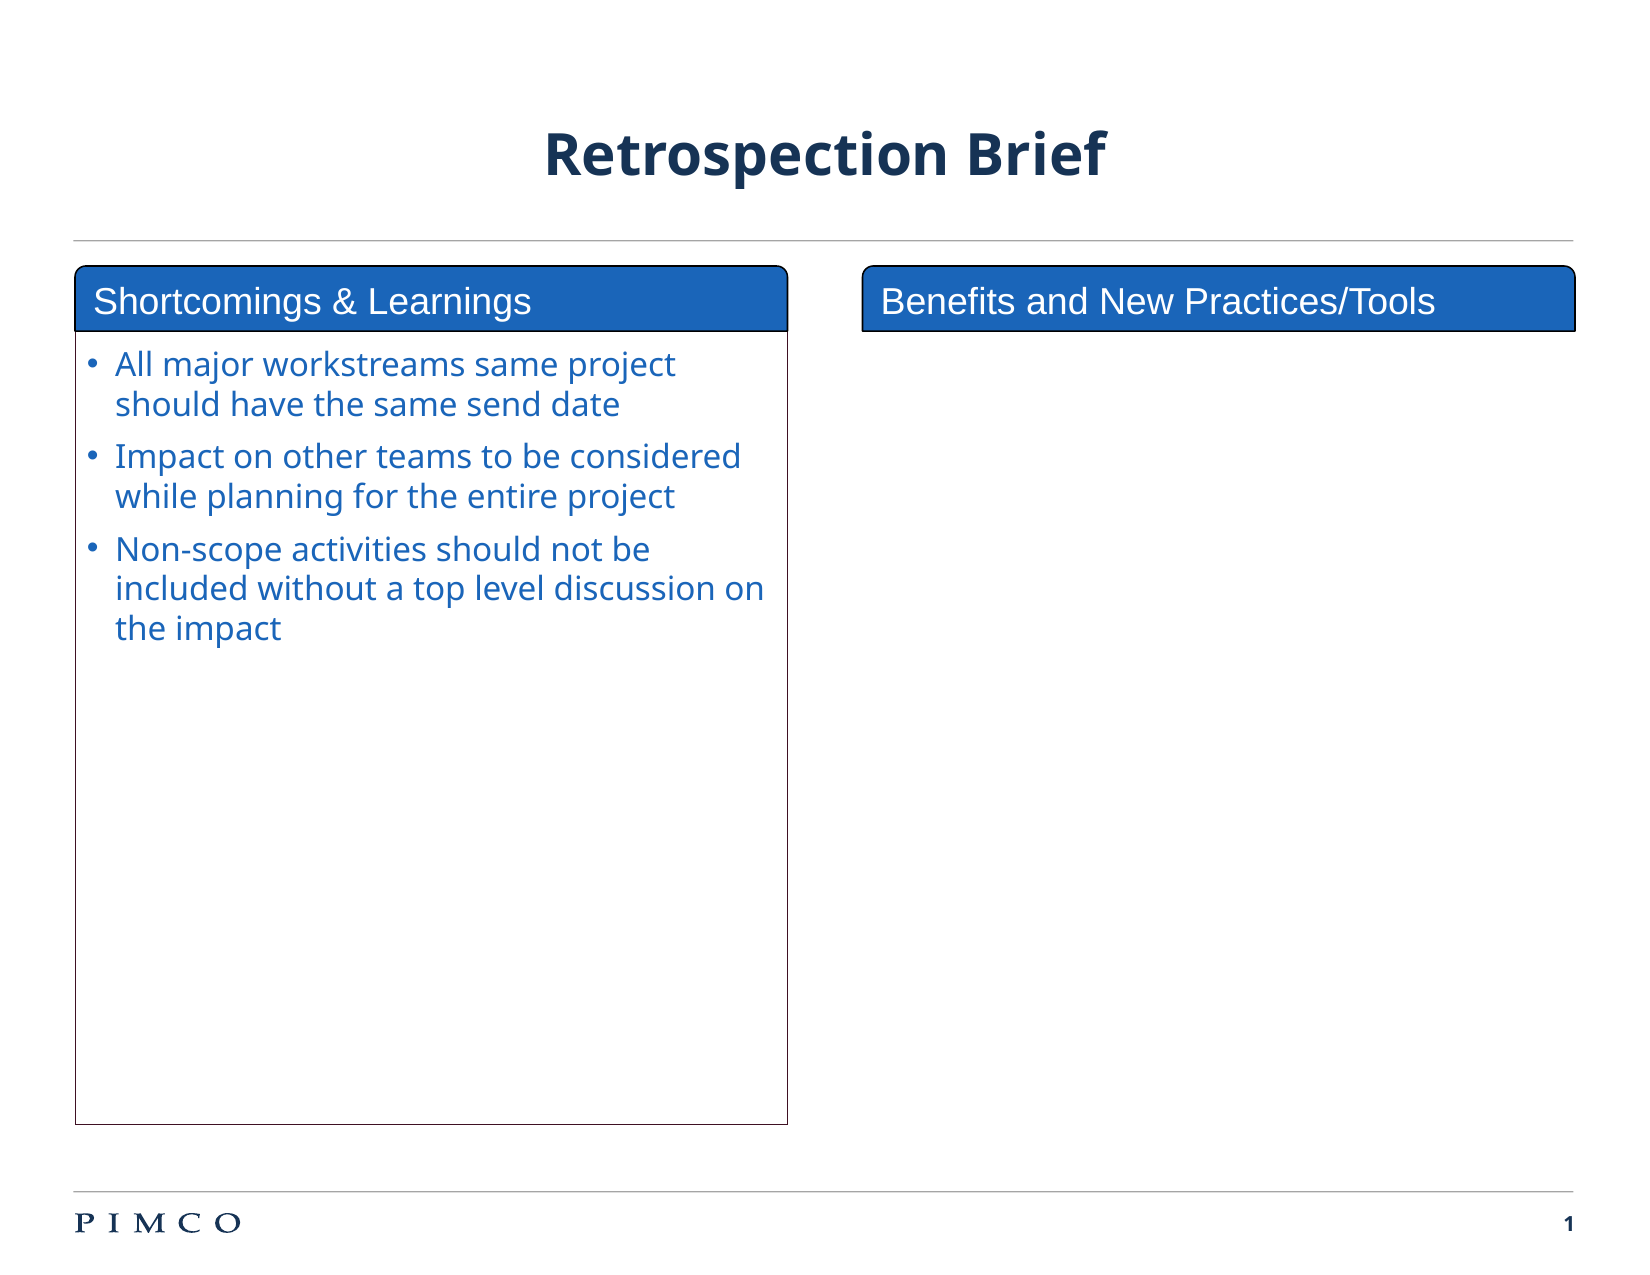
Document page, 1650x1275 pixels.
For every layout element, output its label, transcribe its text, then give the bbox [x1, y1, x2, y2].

list All major workstreams same project should have the same send date Impact on other teams to be considered while planning for the entire project Non-scope activities should not be included without a top level discussion on the impact [75, 332, 788, 1125]
text_box Benefits and New Practices/Tools [862, 265, 1576, 332]
title Retrospection Brief [75, 82, 1575, 233]
text_box Shortcomings & Learnings [75, 265, 788, 332]
